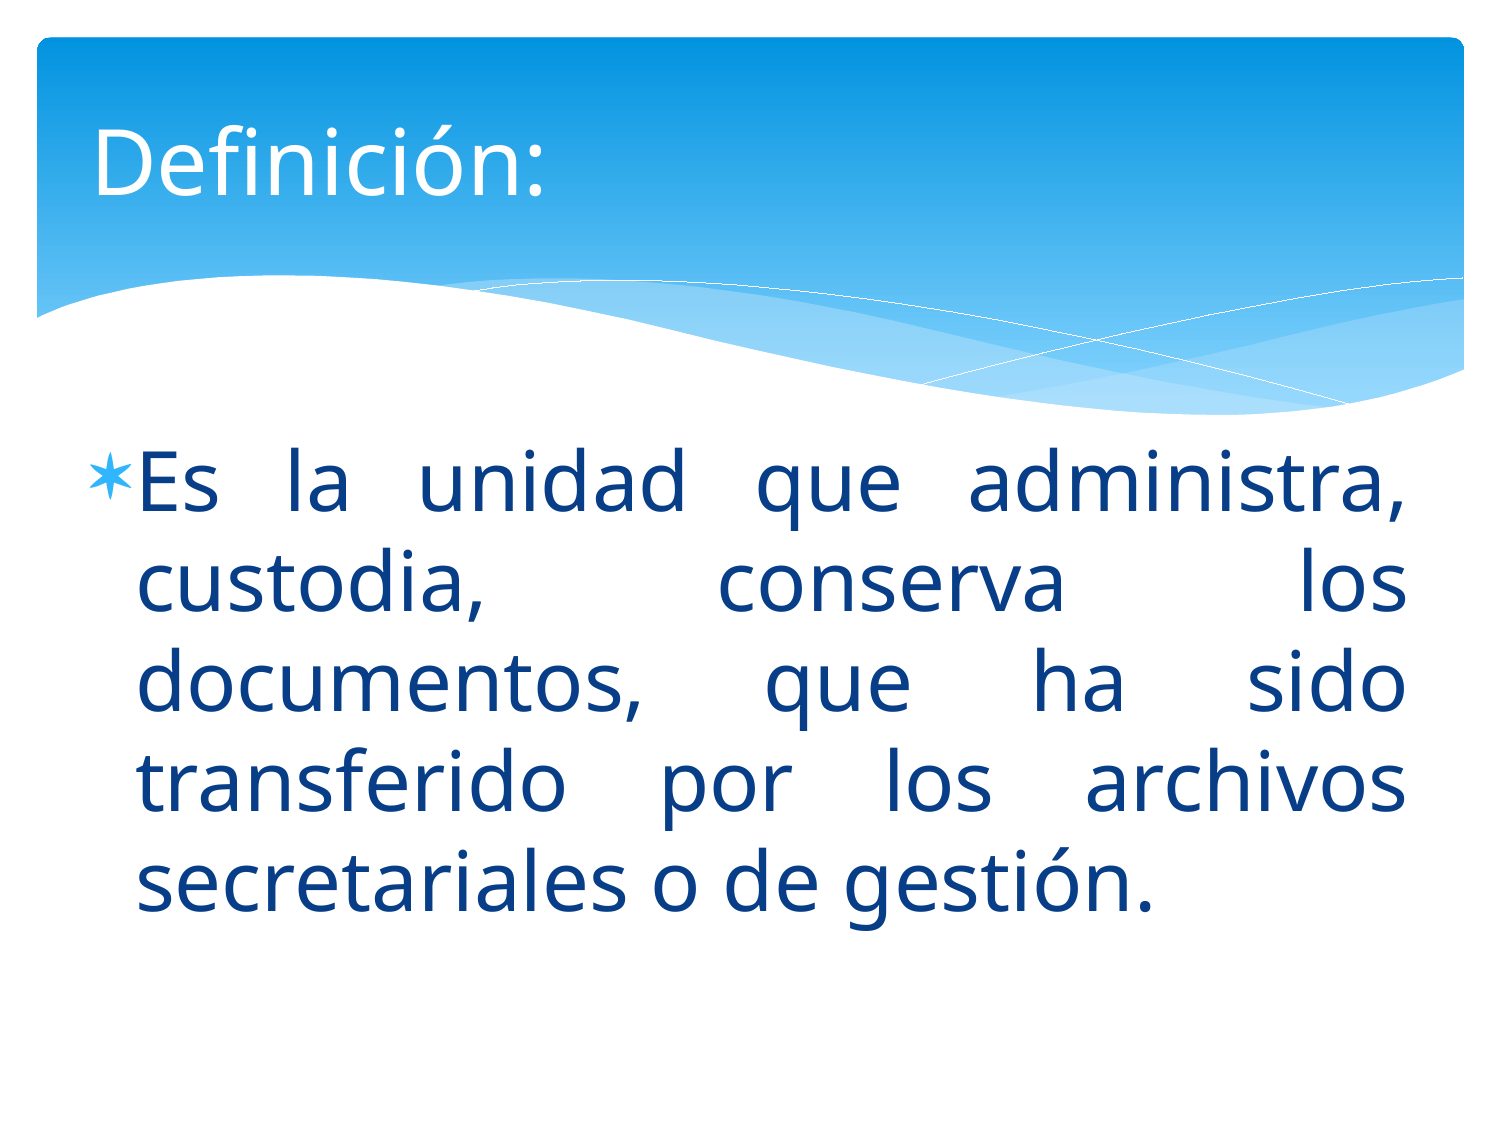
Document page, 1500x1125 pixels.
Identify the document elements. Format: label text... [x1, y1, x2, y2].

title Definición: [75, 55, 1425, 261]
list Es la unidad que administra, custodia, conserva los documentos, que ha sido transferido por los archivos secretariales o de gestión. [75, 420, 1425, 780]
